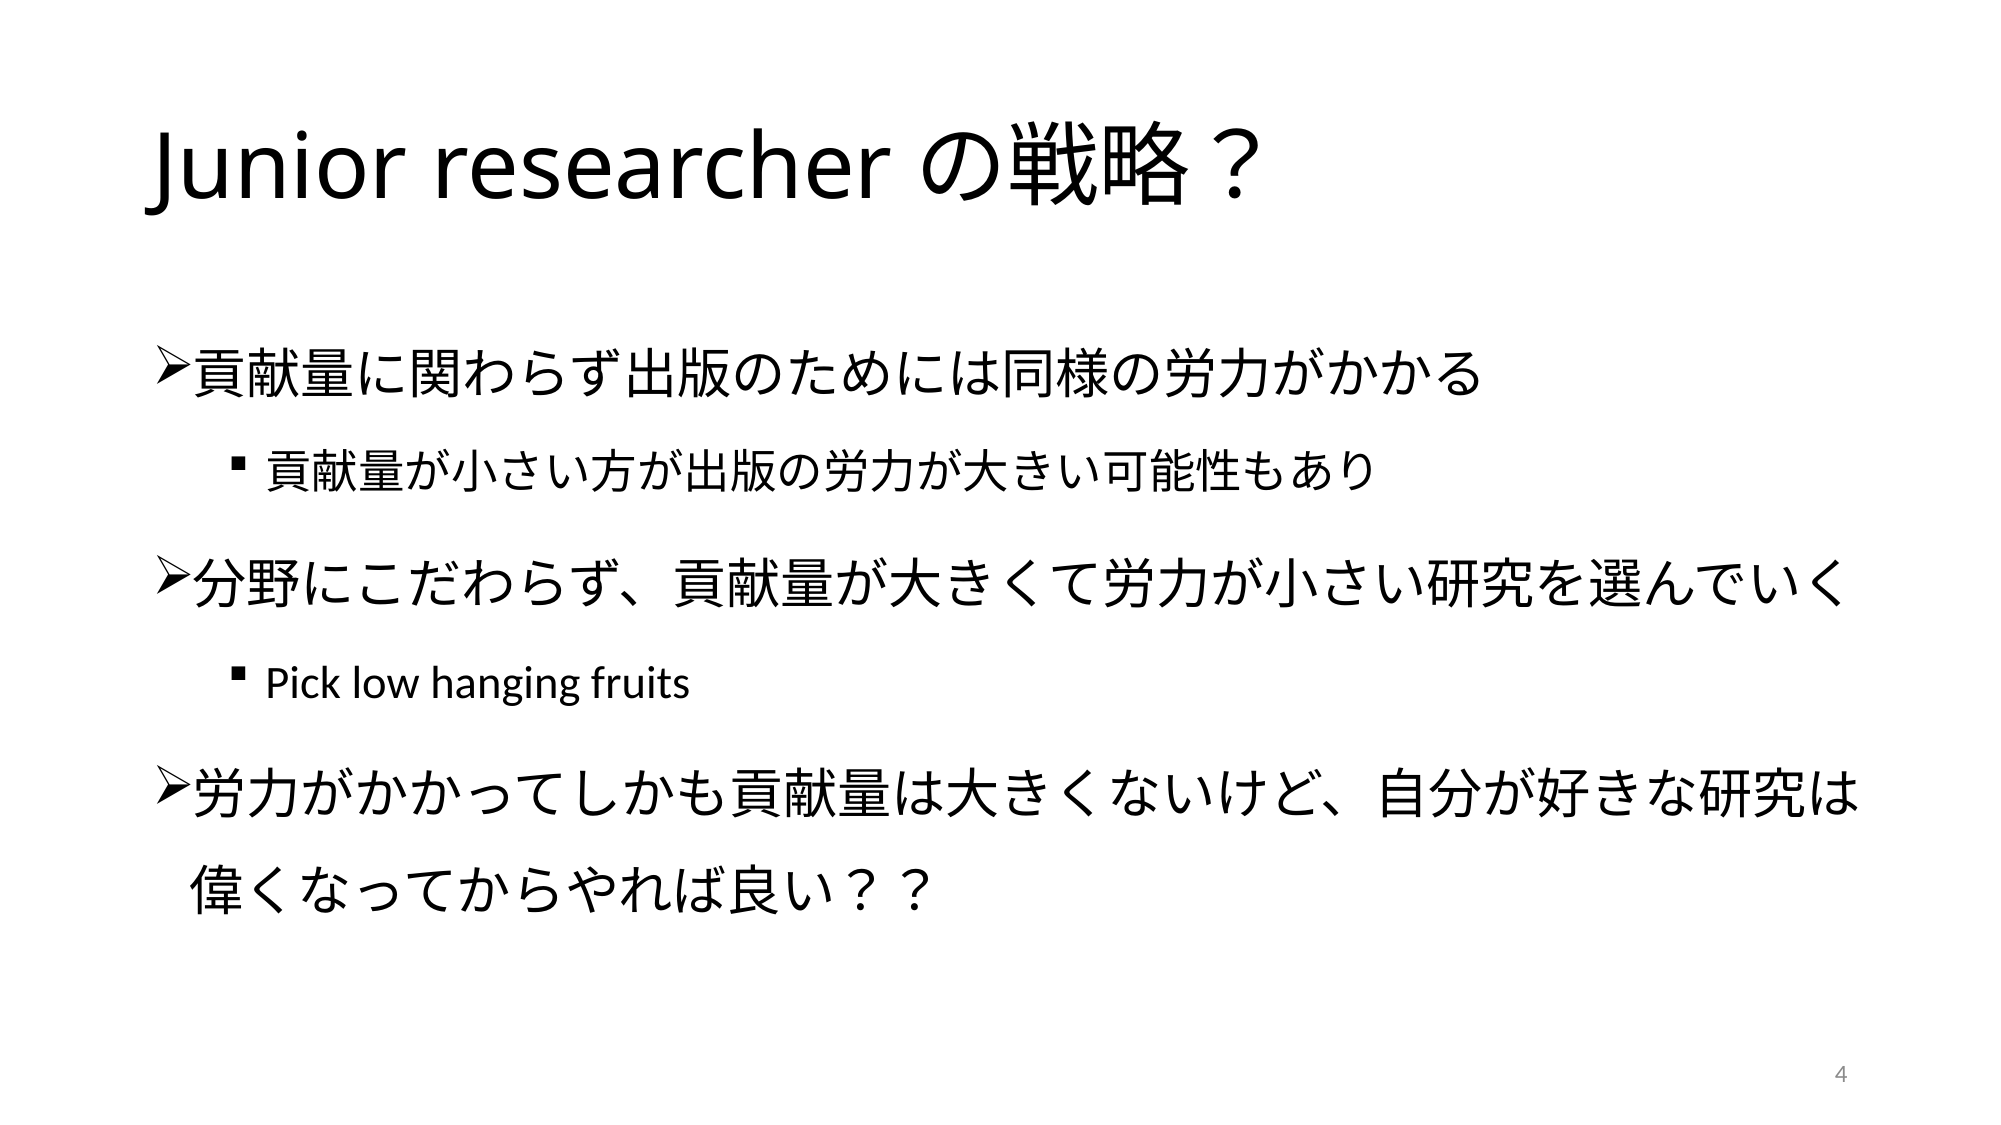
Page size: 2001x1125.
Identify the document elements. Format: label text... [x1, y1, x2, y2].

title Junior researcherの戦略？ [137, 59, 1863, 278]
list 貢献量に関わらず出版のためには同様の労力がかかる 貢献量が小さい方が出版の労力が大きい可能性もあり 分野にこだわらず、貢献量が大きくて労力が小さい研究を選んでいく Pick low hanging fruits 労力がかかってしかも貢献量は大きくないけど、自分が好きな研究は偉くなってからやれば良い？？ [137, 299, 1905, 1014]
slide_number 4 [1412, 1042, 1863, 1103]
